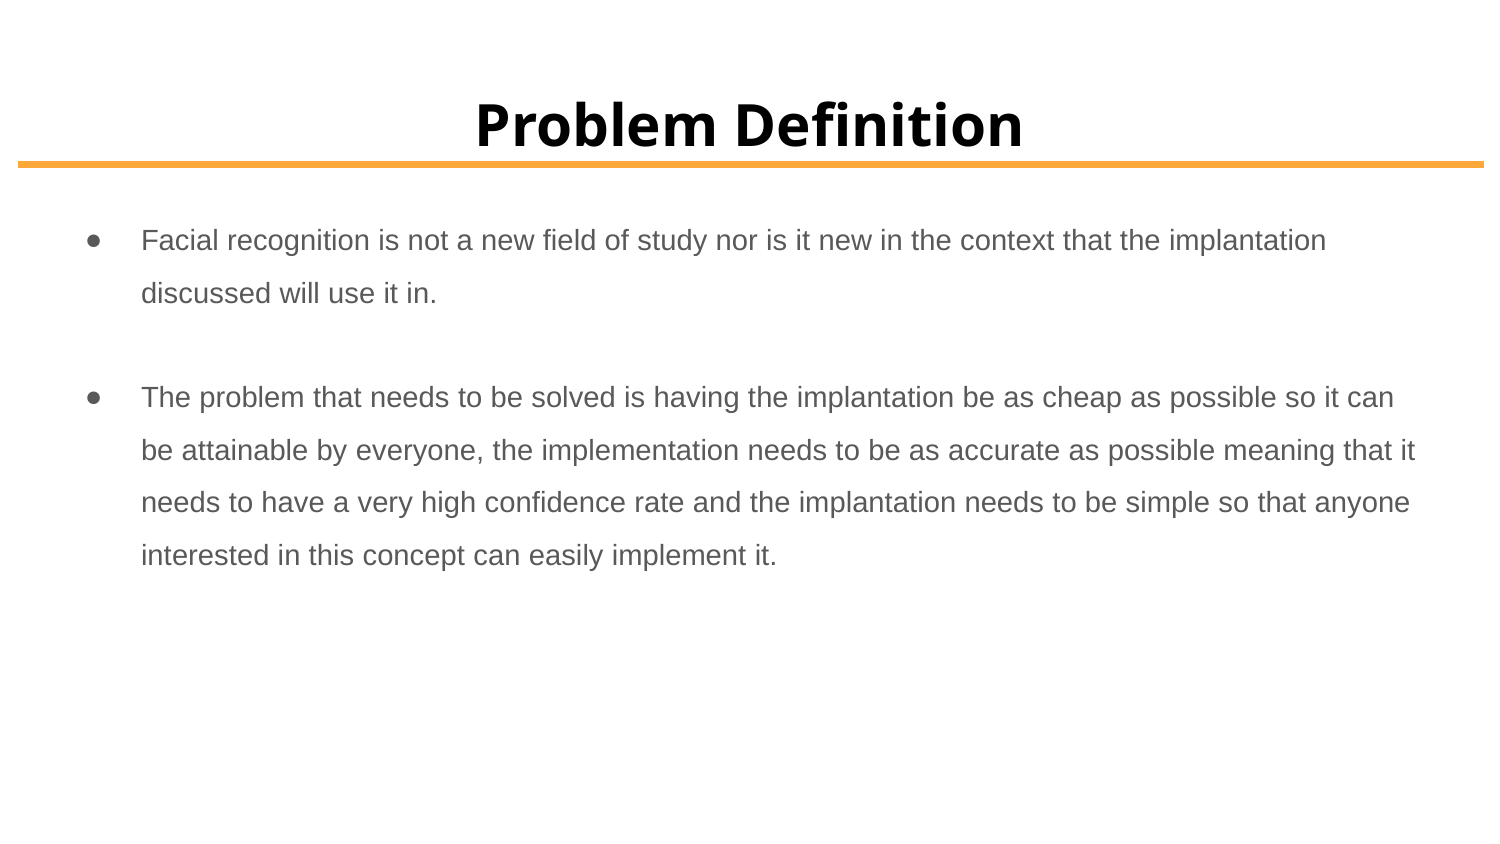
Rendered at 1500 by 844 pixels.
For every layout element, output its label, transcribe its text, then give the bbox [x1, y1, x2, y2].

list Facial recognition is not a new field of study nor is it new in the context that the implantation discussed will use it in. The problem that needs to be solved is having the implantation be as cheap as possible so it can be attainable by everyone, the implementation needs to be as accurate as possible meaning that it needs to have a very high confidence rate and the implantation needs to be simple so that anyone interested in this concept can easily implement it. [51, 189, 1449, 750]
title Problem Definition [51, 72, 1449, 161]
